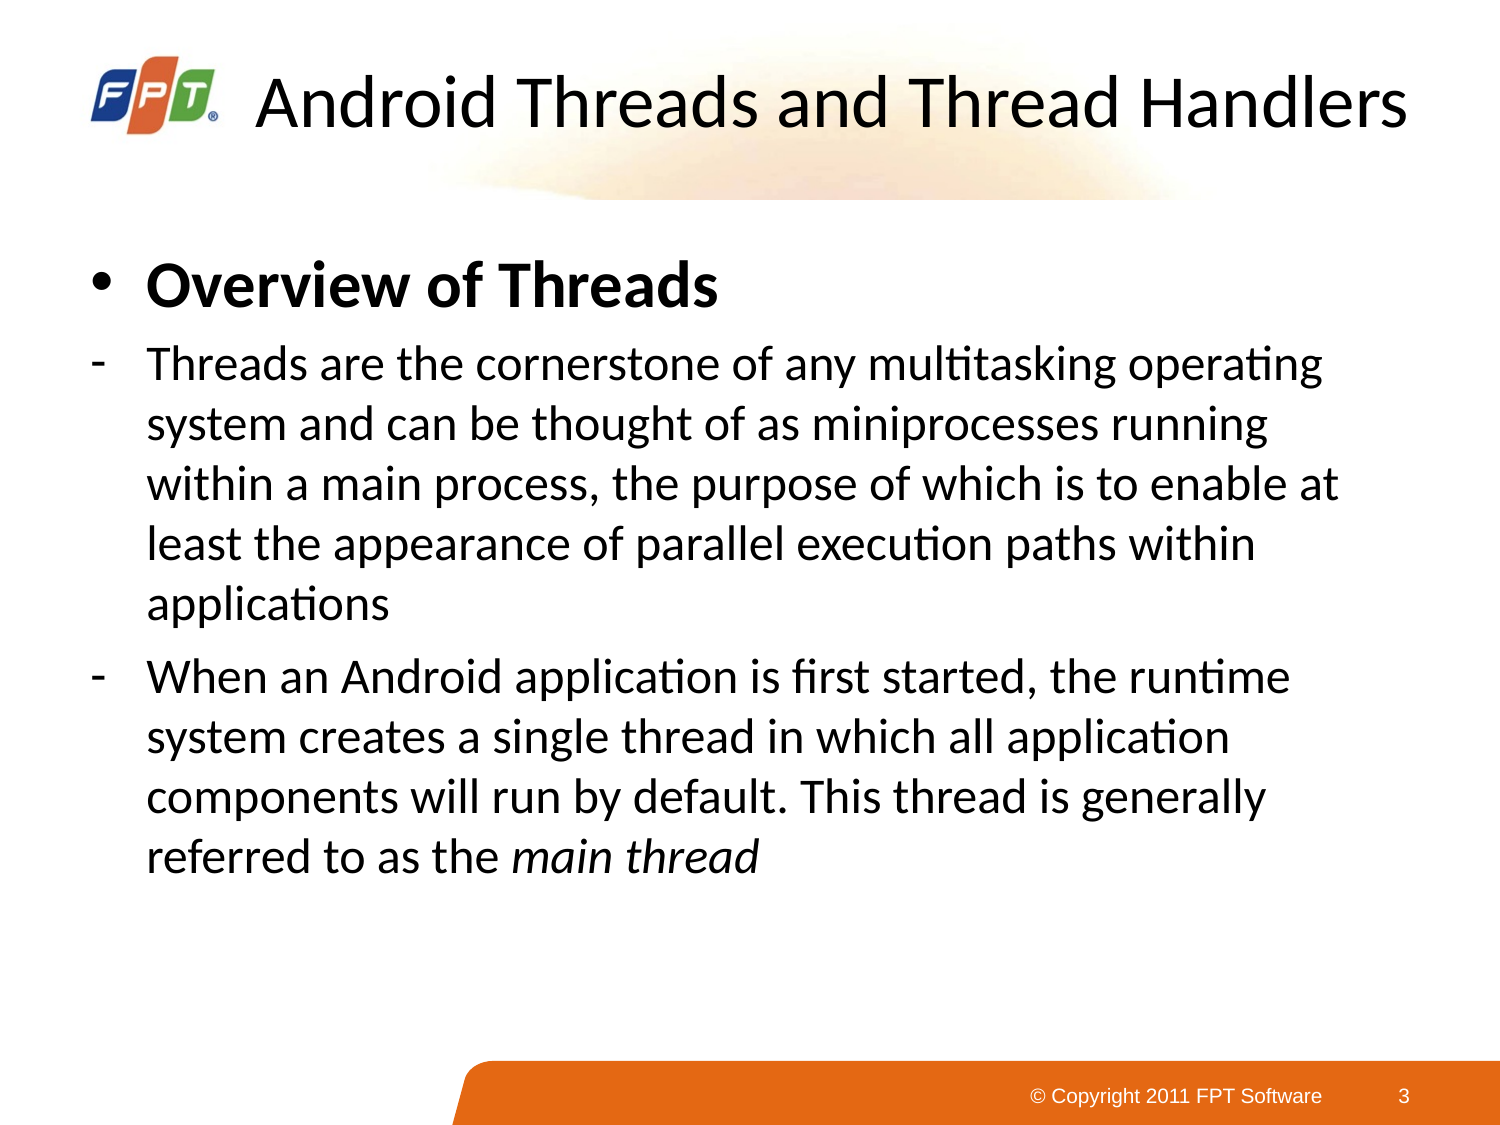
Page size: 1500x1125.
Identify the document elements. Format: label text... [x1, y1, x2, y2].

list Overview of Threads Threads are the cornerstone of any multitasking operating system and can be thought of as miniprocesses running within a main process, the purpose of which is to enable at least the appearance of parallel execution paths within applications When an Android application is first started, the runtime system creates a single thread in which all application components will run by default. This thread is generally referred to as the main thread [74, 232, 1413, 951]
picture [0, 0, 1500, 200]
title Android Threads and Thread Handlers [74, 44, 1426, 176]
picture [0, 1050, 1500, 1125]
